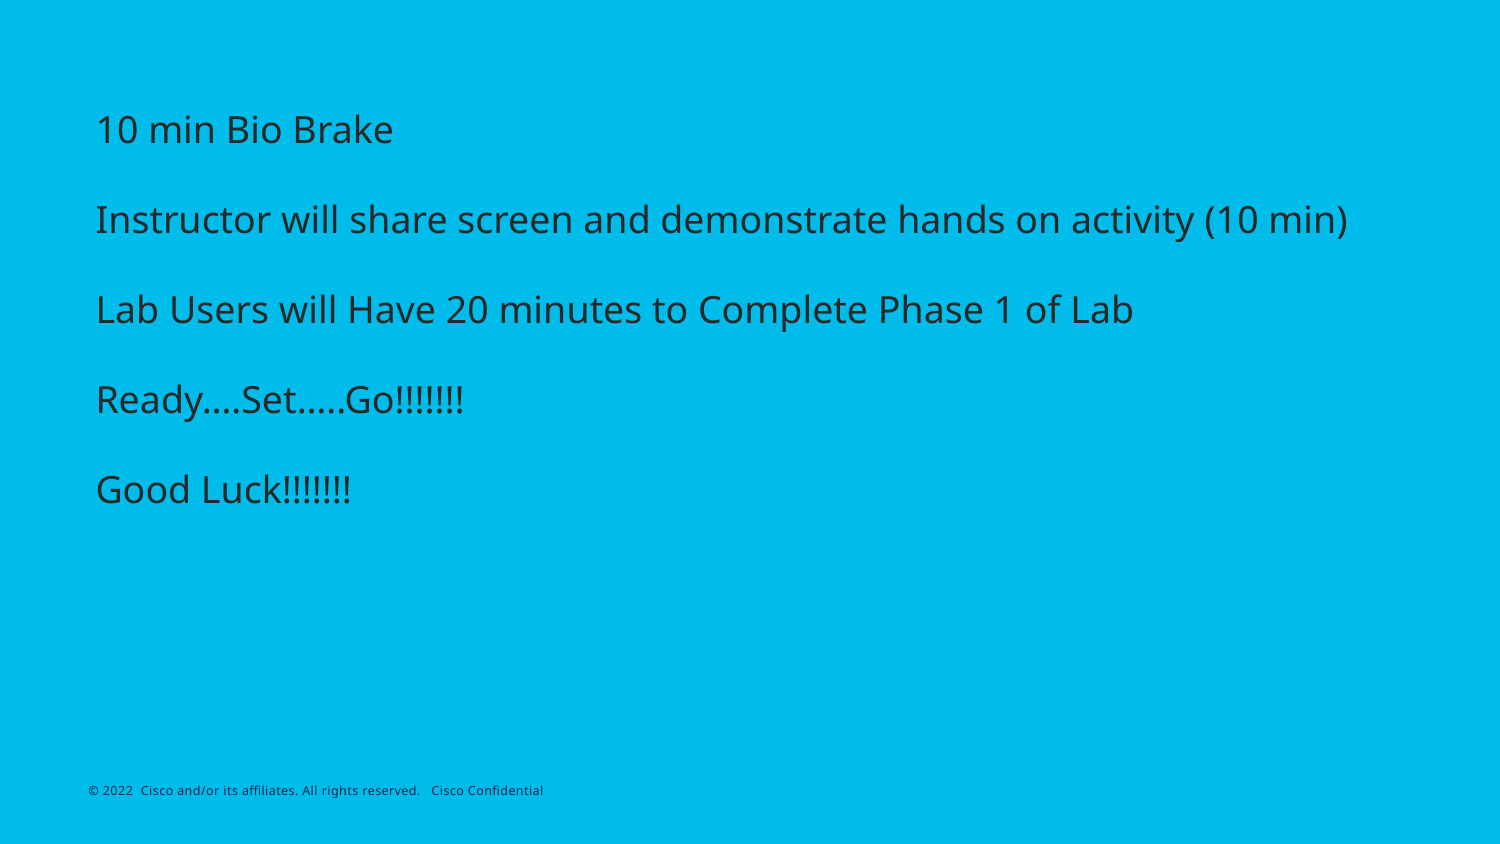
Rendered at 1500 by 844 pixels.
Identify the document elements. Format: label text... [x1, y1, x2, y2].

text_box 10 min Bio Brake Instructor will share screen and demonstrate hands on activity (10 min) Lab Users will Have 20 minutes to Complete Phase 1 of Lab Ready….Set…..Go!!!!!!! Good Luck!!!!!!! [80, 99, 1383, 609]
